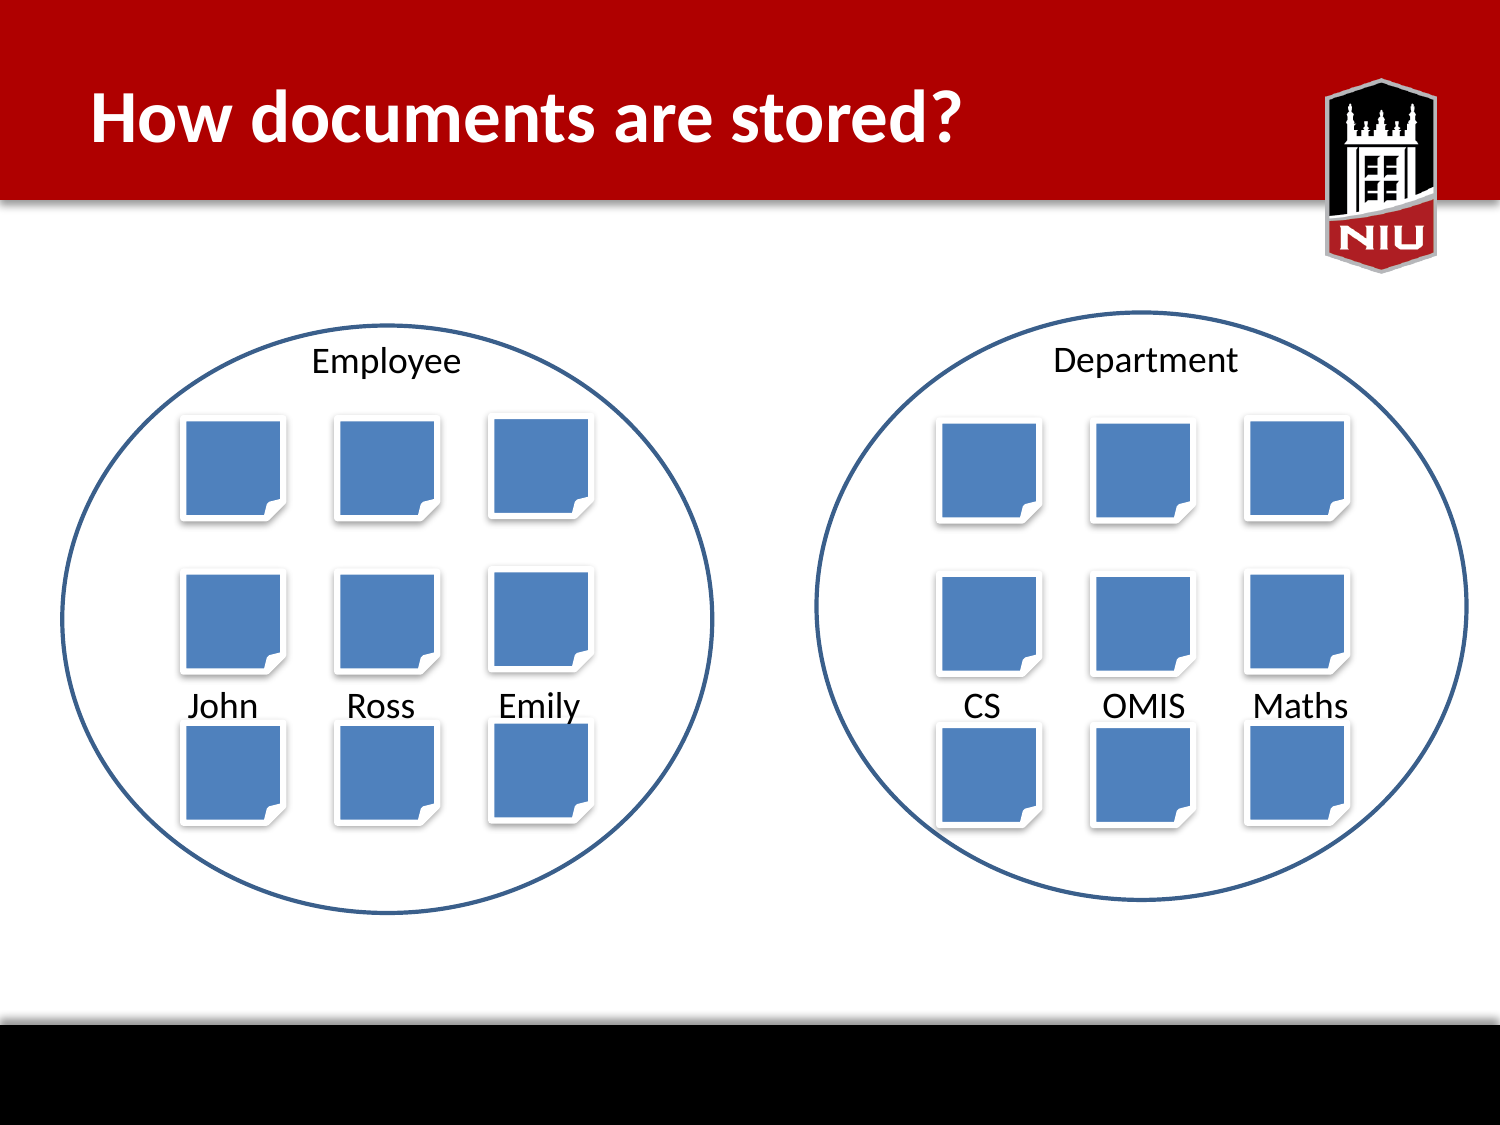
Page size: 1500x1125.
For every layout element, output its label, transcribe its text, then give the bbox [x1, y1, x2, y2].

text_box [936, 417, 1043, 524]
text_box [1090, 570, 1197, 673]
text_box [814, 310, 1469, 903]
text_box [1244, 734, 1351, 826]
text_box [488, 734, 595, 824]
text_box [180, 415, 287, 522]
text_box OMIS [1087, 673, 1207, 734]
text_box Department [1038, 327, 1263, 388]
text_box [180, 568, 287, 674]
text_box [488, 412, 595, 520]
text_box Emily [483, 673, 603, 734]
text_box Ross [331, 673, 451, 734]
text_box [334, 415, 441, 522]
text_box [329, 323, 445, 328]
text_box John [172, 674, 292, 734]
text_box [334, 734, 441, 826]
text_box [1090, 417, 1197, 524]
text_box [488, 566, 595, 673]
text_box [936, 570, 1043, 677]
text_box Employee [296, 328, 503, 388]
text_box [1090, 734, 1197, 829]
title How documents are stored? [75, 24, 1313, 200]
text_box [1244, 568, 1351, 673]
text_box [1244, 415, 1351, 522]
text_box CS [948, 674, 1025, 734]
text_box [60, 335, 715, 916]
text_box [180, 734, 287, 826]
picture [1325, 78, 1437, 274]
text_box Maths [1237, 673, 1378, 734]
text_box [334, 568, 441, 673]
text_box [936, 721, 1043, 829]
